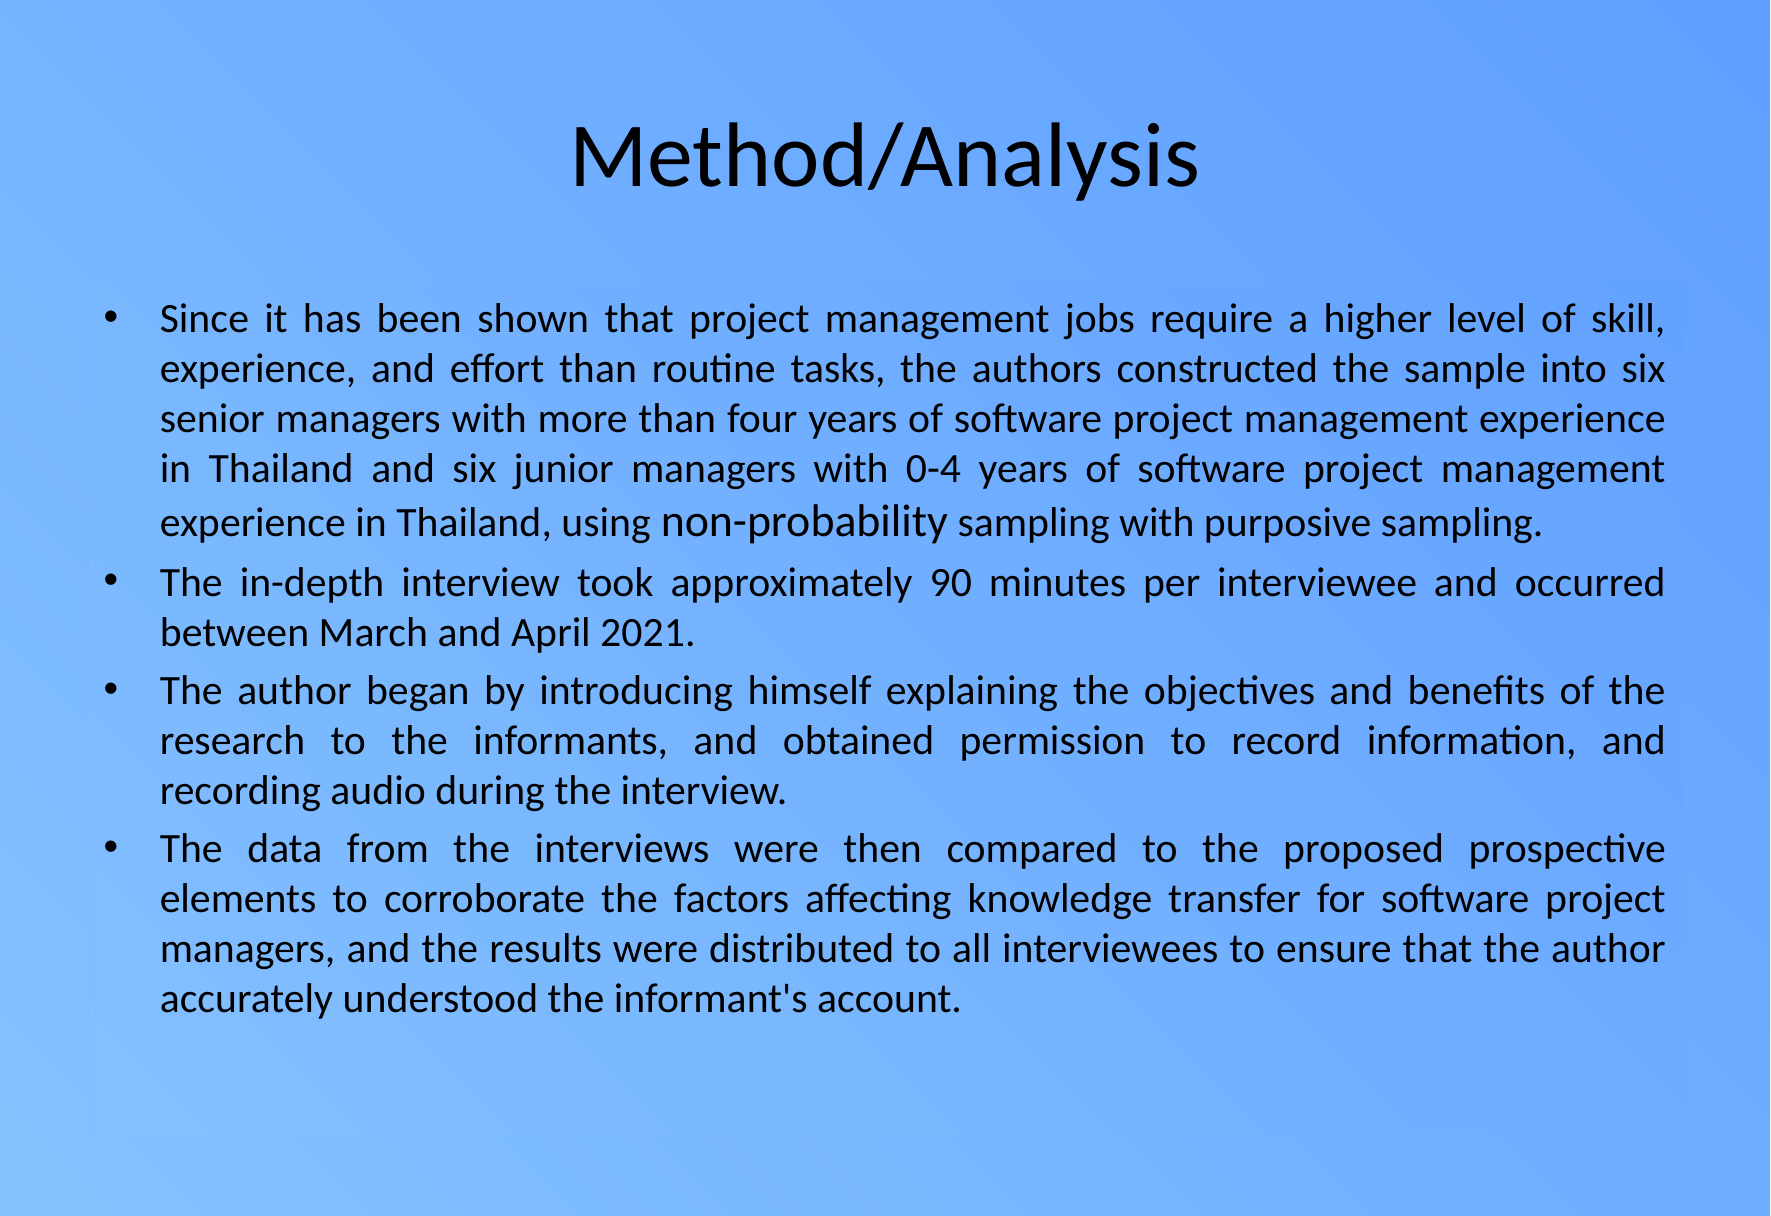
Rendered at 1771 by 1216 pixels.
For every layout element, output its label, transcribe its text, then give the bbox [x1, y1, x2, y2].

title Method/Analysis [88, 48, 1682, 252]
text_box [0, 0, 1771, 1216]
list Since it has been shown that project management jobs require a higher level of skill, experience, and effort than routine tasks, the authors constructed the sample into six senior managers with more than four years of software project management experience in Thailand and six junior managers with 0-4 years of software project management experience in Thailand, using non-probability sampling with purposive sampling. The in-depth interview took approximately 90 minutes per interviewee and occurred between March and April 2021. The author began by introducing himself explaining the objectives and benefits of the research to the informants, and obtained permission to record information, and recording audio during the interview. The data from the interviews were then compared to the proposed prospective elements to corroborate the factors affecting knowledge transfer for software project managers, and the results were distributed to all interviewees to ensure that the author accurately understood the informant's account. [88, 283, 1682, 1135]
